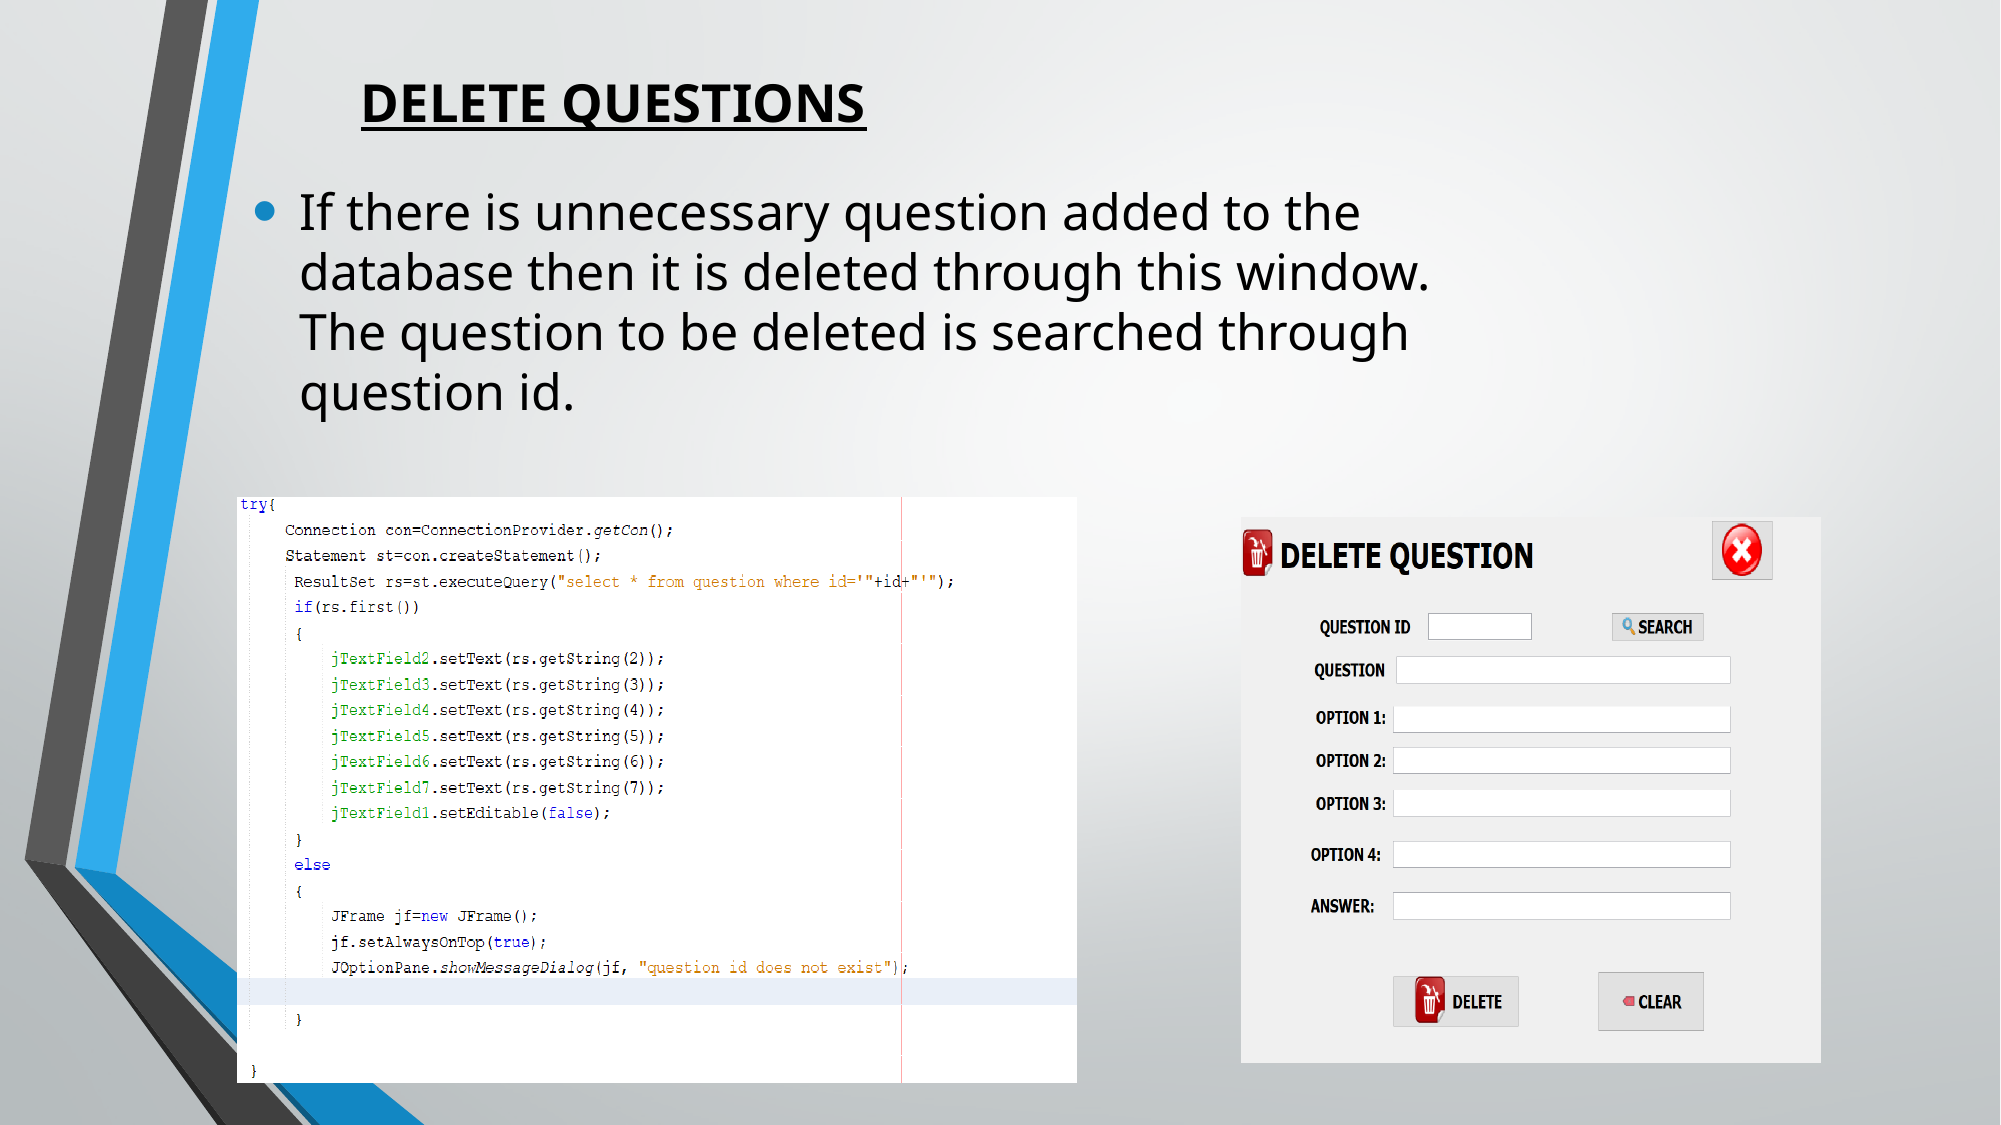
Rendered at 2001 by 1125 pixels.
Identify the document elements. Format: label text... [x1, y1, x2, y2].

picture [237, 496, 1078, 1084]
list If there is unnecessary question added to the database then it is deleted through this window. The question to be deleted is searched through question id. [237, 175, 1544, 426]
title DELETE QUESTIONS [18, 0, 1209, 204]
picture [1240, 517, 1821, 1063]
